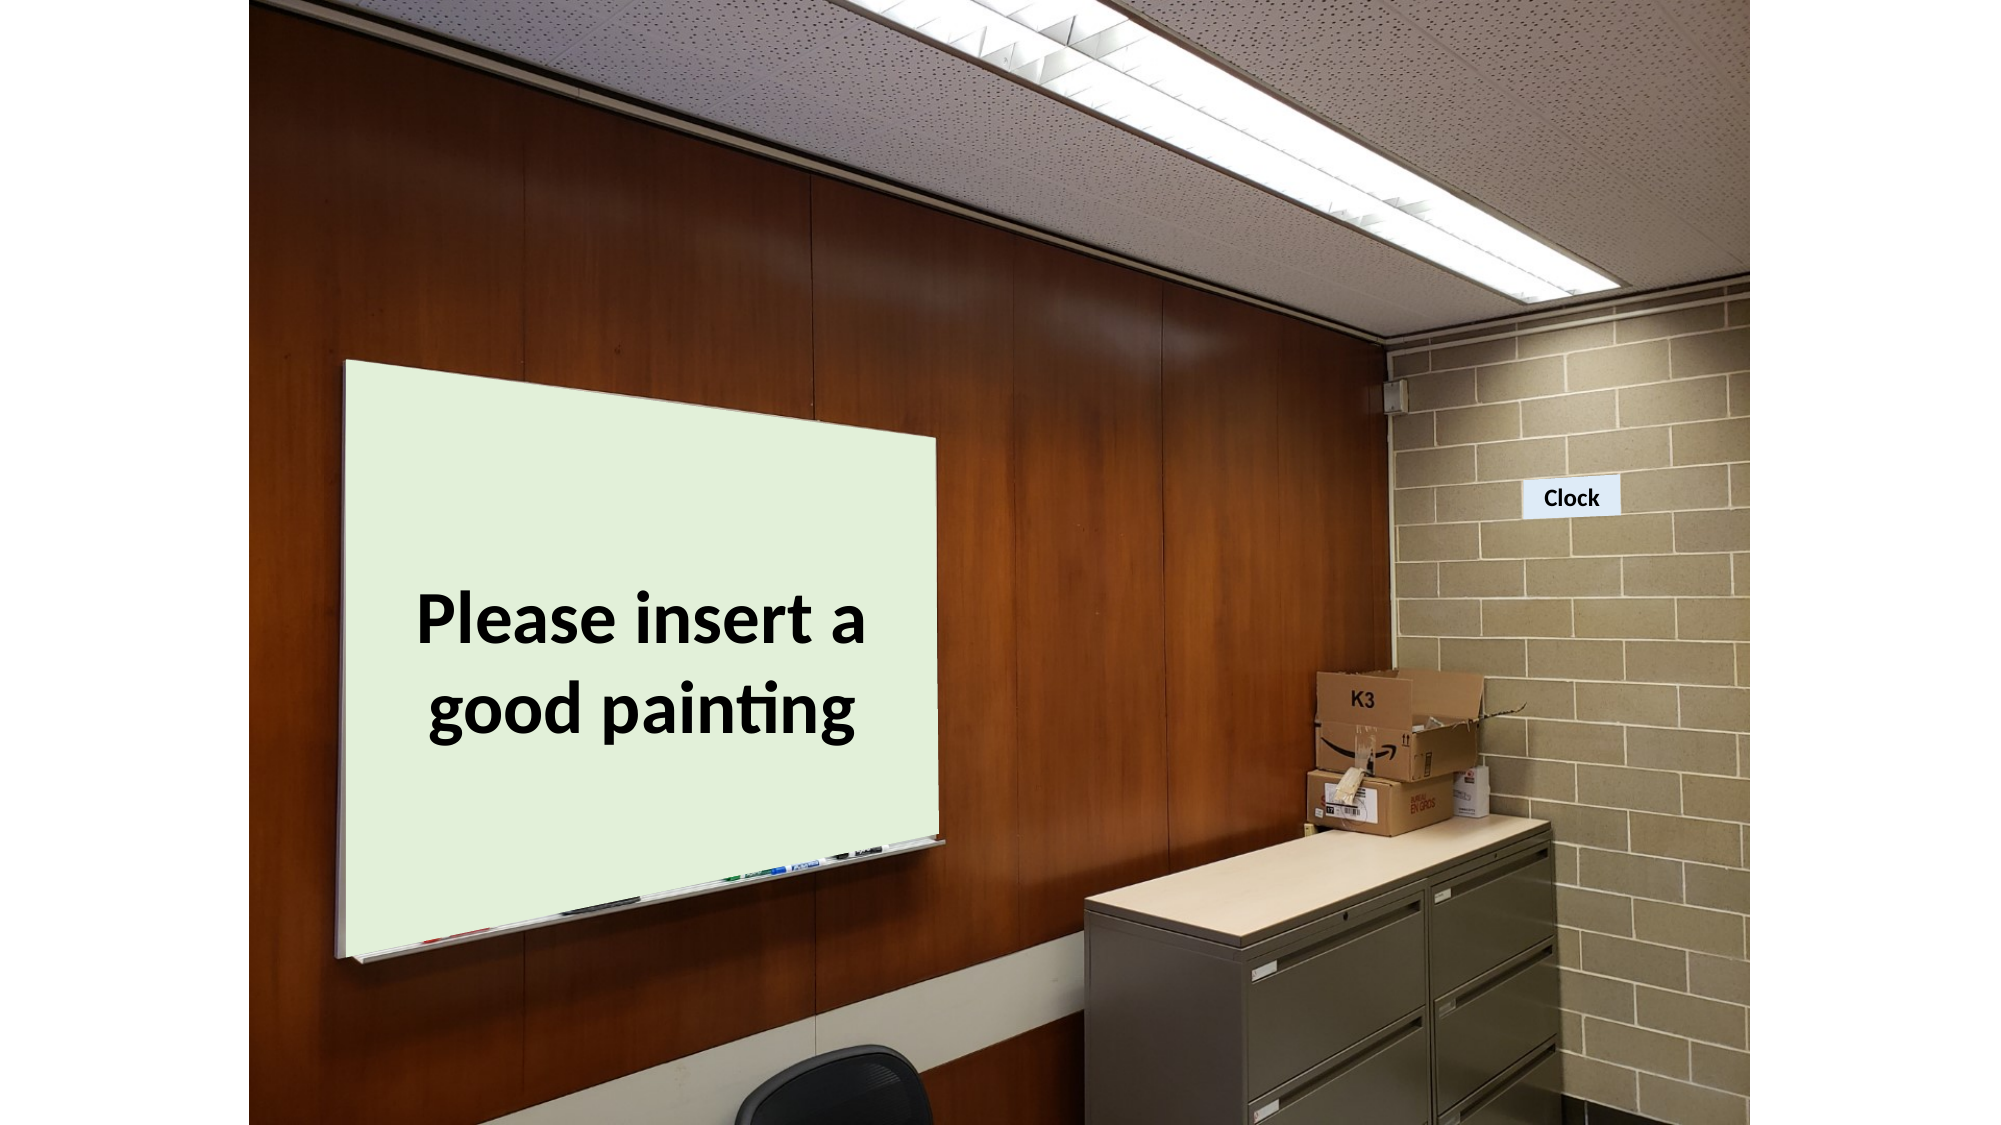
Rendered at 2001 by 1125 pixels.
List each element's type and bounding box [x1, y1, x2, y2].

picture [249, 0, 1750, 1125]
